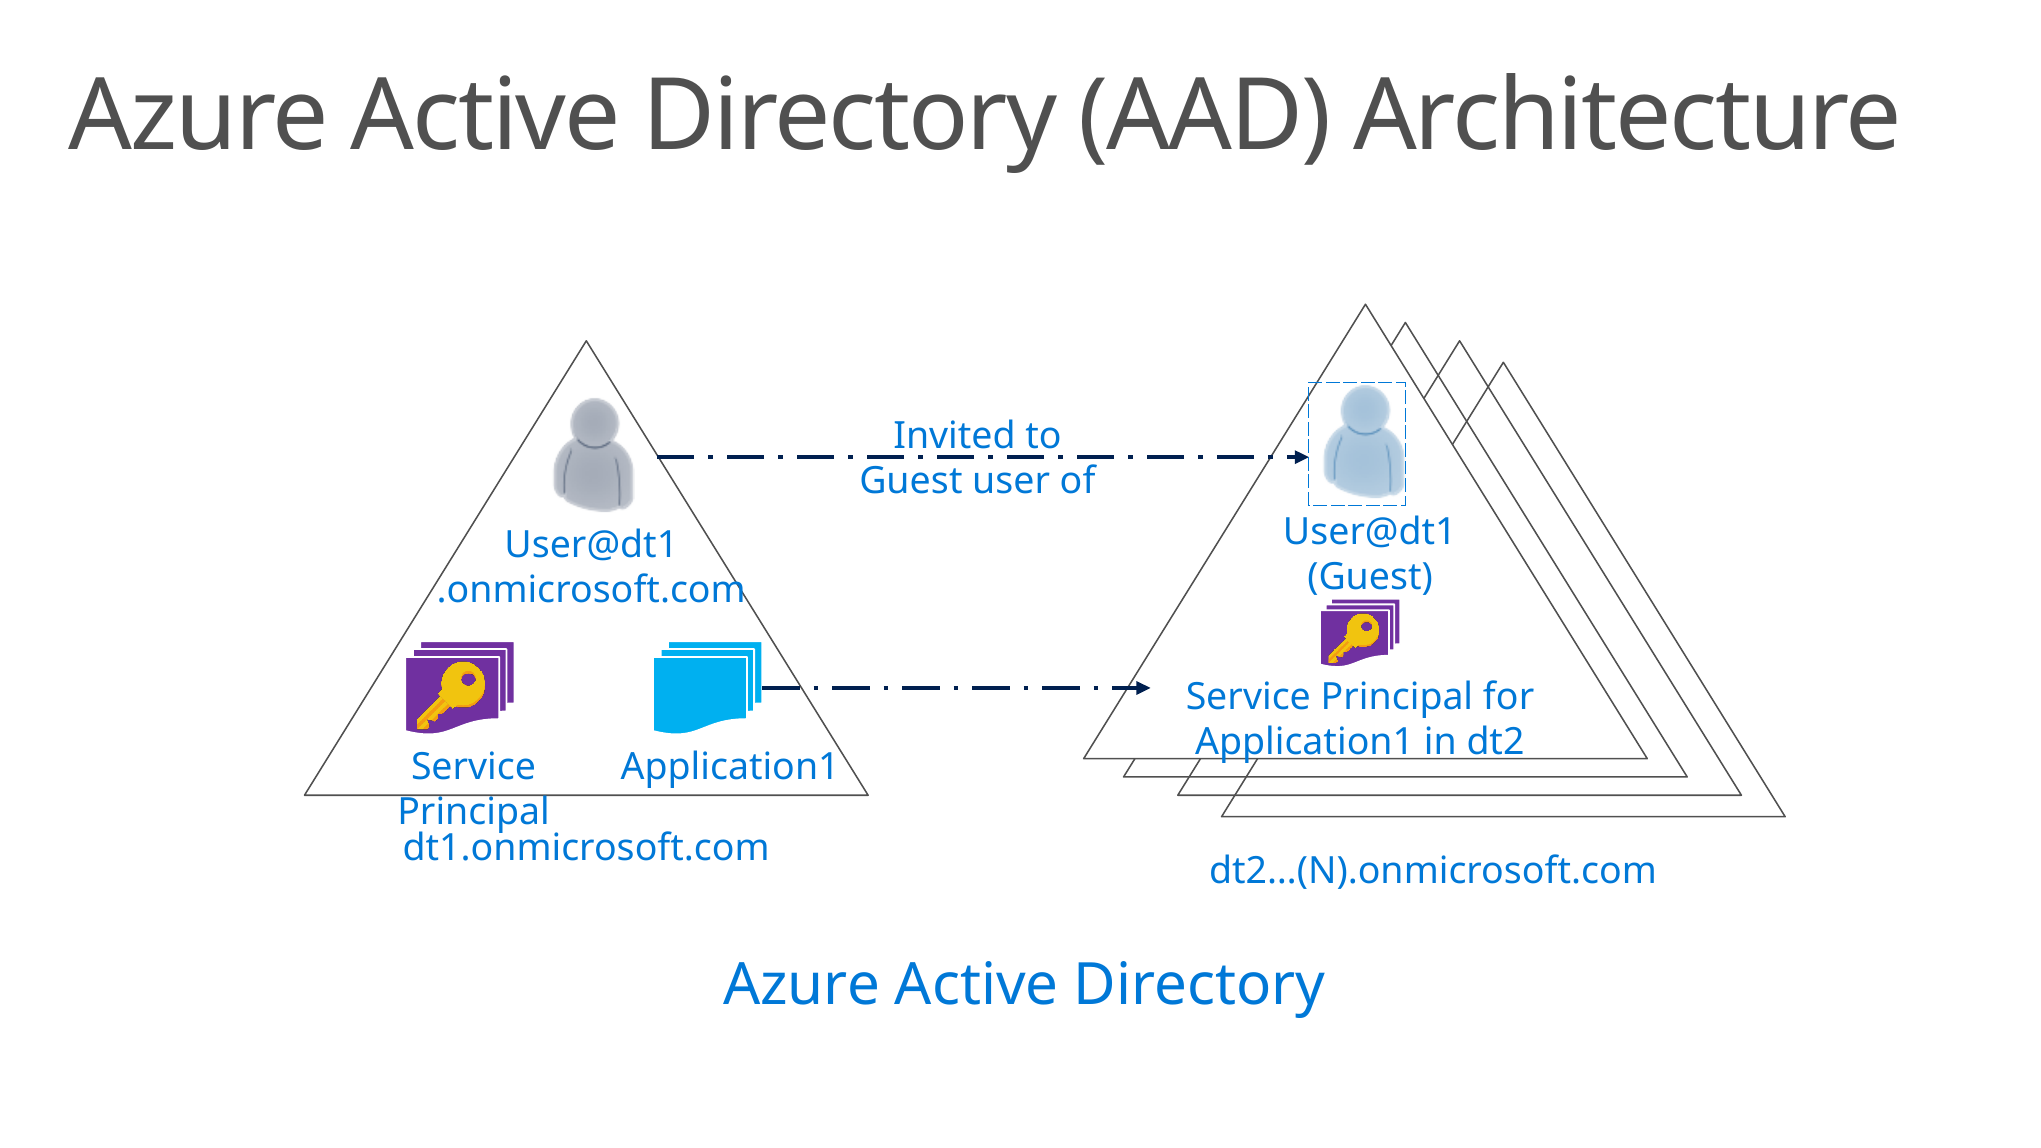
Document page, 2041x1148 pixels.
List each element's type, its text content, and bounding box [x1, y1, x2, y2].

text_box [1083, 303, 1786, 817]
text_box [320, 641, 628, 796]
title Azure Active Directory (AAD) Architecture [45, 48, 1996, 199]
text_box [304, 340, 869, 876]
text_box dt2…(N).onmicrosoft.com [1177, 838, 1689, 899]
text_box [628, 641, 858, 796]
text_box Invited to Guest user of [869, 458, 1083, 509]
text_box Azure Active Directory [119, 270, 1929, 1024]
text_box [1267, 381, 1473, 598]
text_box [340, 395, 842, 619]
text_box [1150, 598, 1571, 772]
text_box Invited to Guest user of [869, 403, 1083, 456]
